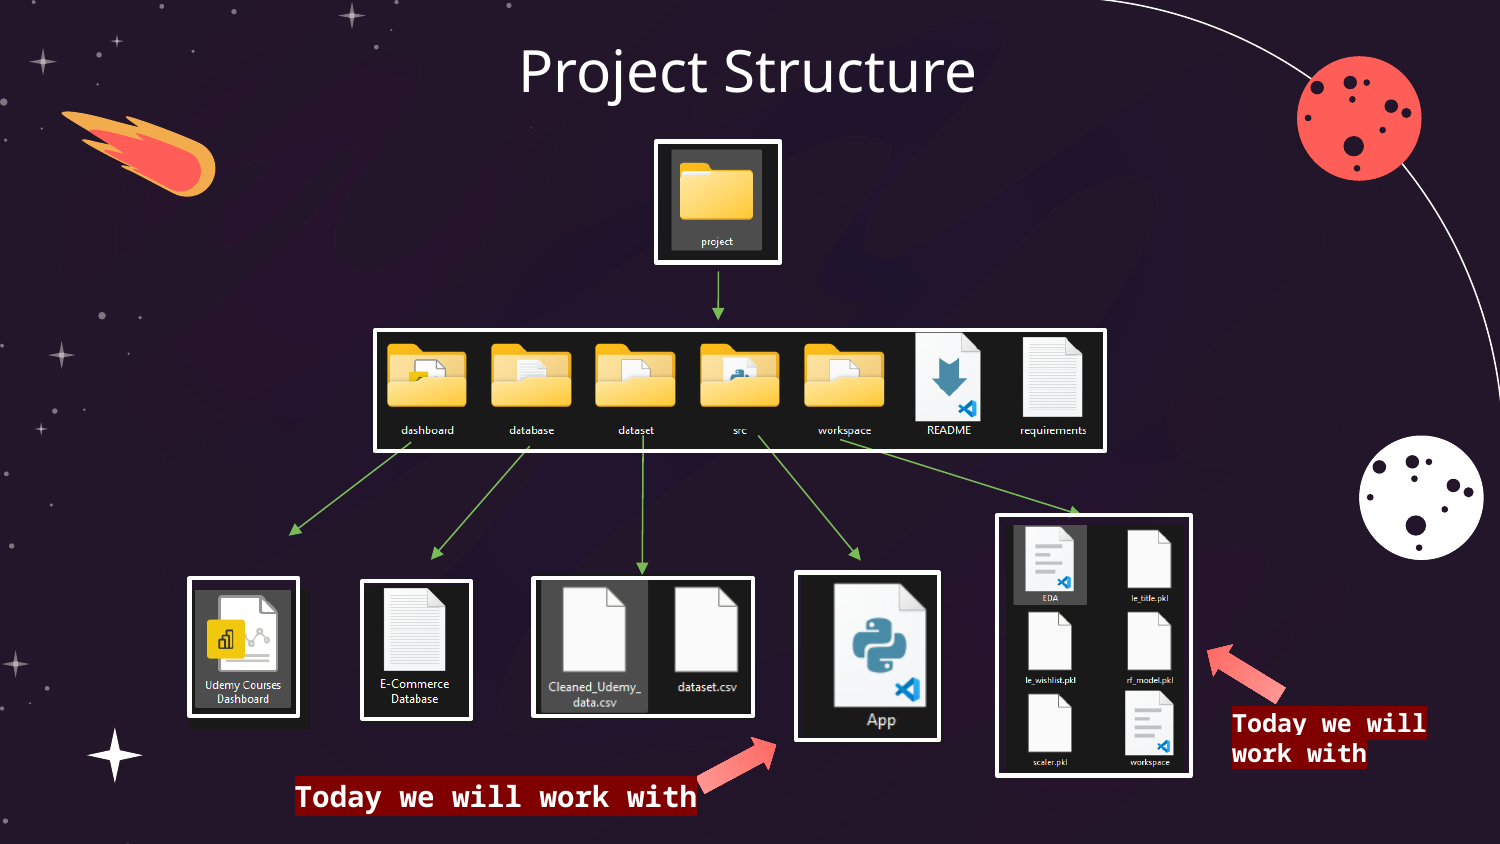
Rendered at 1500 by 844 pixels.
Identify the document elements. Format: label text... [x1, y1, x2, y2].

text_box Today we will work with [279, 771, 731, 821]
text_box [288, 441, 412, 536]
picture [189, 590, 310, 729]
picture [802, 575, 945, 744]
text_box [839, 439, 1083, 516]
text_box Today we will work with [1217, 699, 1488, 775]
text_box [794, 570, 941, 742]
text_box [430, 445, 530, 560]
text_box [1296, 55, 1422, 181]
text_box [757, 435, 861, 561]
text_box [1051, 0, 1201, 22]
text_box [70, 92, 218, 201]
picture [373, 329, 1104, 449]
text_box [707, 737, 777, 780]
picture [533, 574, 754, 720]
picture [658, 143, 779, 264]
text_box [1085, 513, 1193, 778]
text_box [995, 524, 1002, 778]
picture [1006, 525, 1184, 776]
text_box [1359, 435, 1484, 561]
text_box [1051, 120, 1500, 449]
text_box [654, 139, 782, 147]
text_box [1207, 644, 1286, 699]
text_box [187, 576, 300, 591]
text_box [360, 579, 473, 584]
picture [361, 584, 476, 723]
text_box Project Structure [190, 22, 1305, 120]
